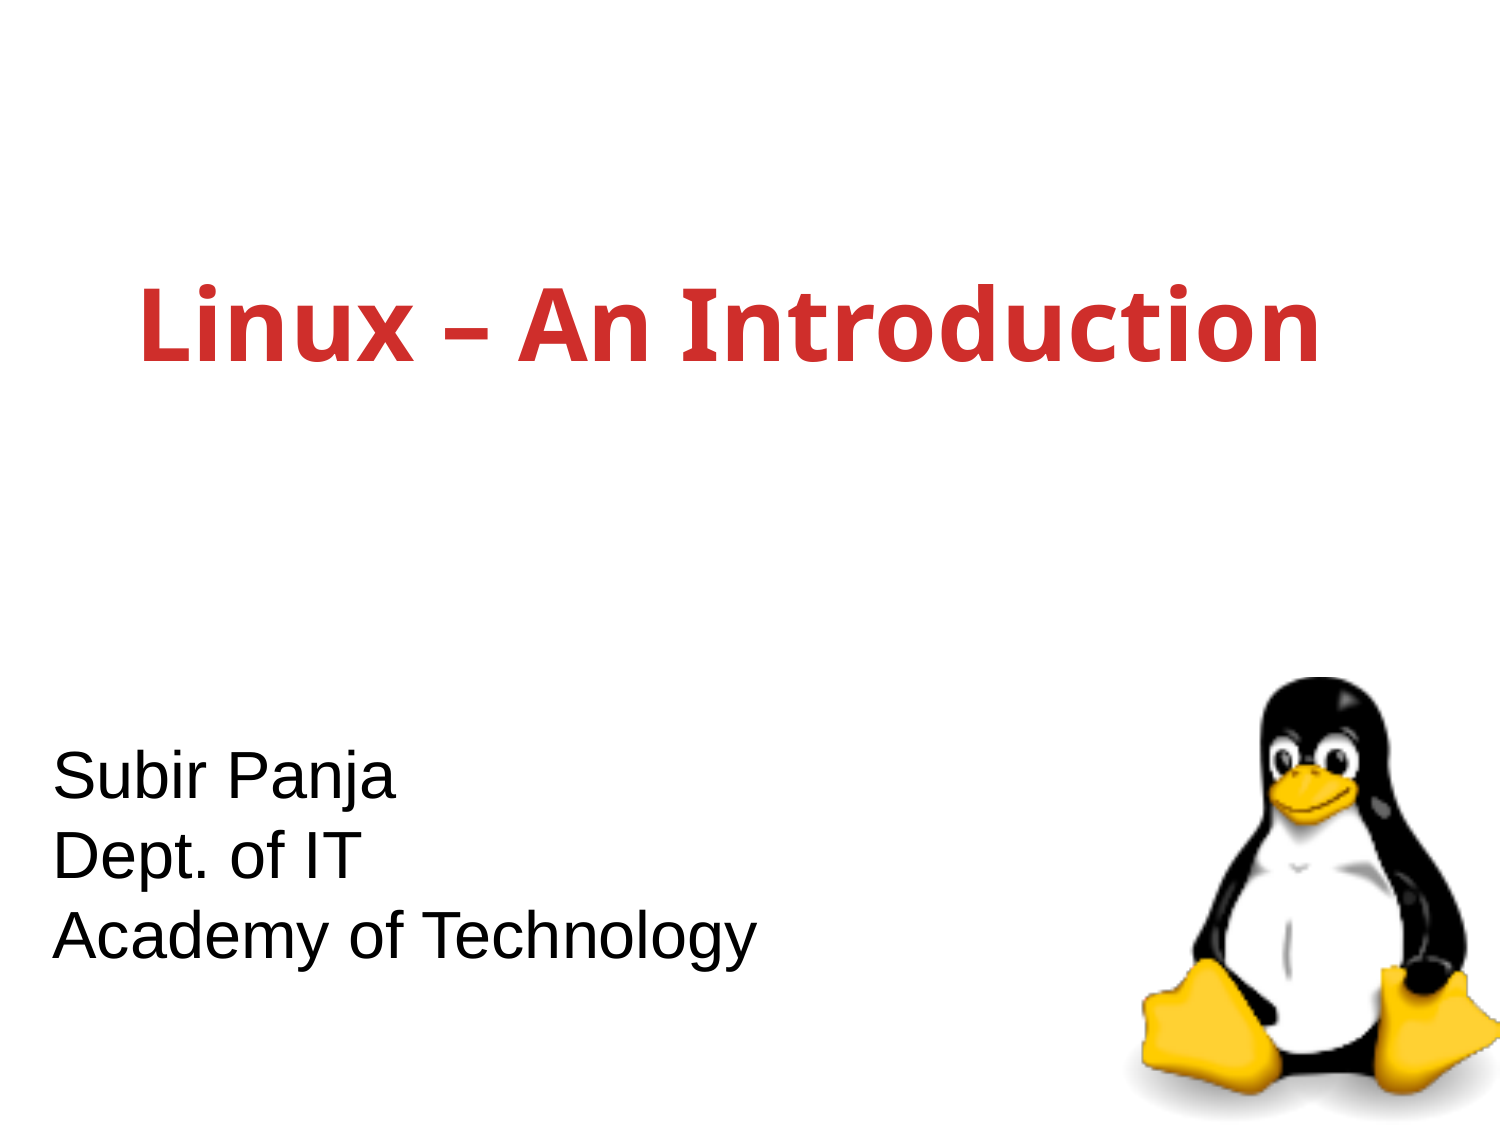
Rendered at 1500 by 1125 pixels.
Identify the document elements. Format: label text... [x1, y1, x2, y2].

title Linux – An Introduction [99, 199, 1376, 442]
picture [1118, 676, 1500, 1125]
text_box Subir Panja Dept. of IT Academy of Technology [37, 724, 1113, 979]
